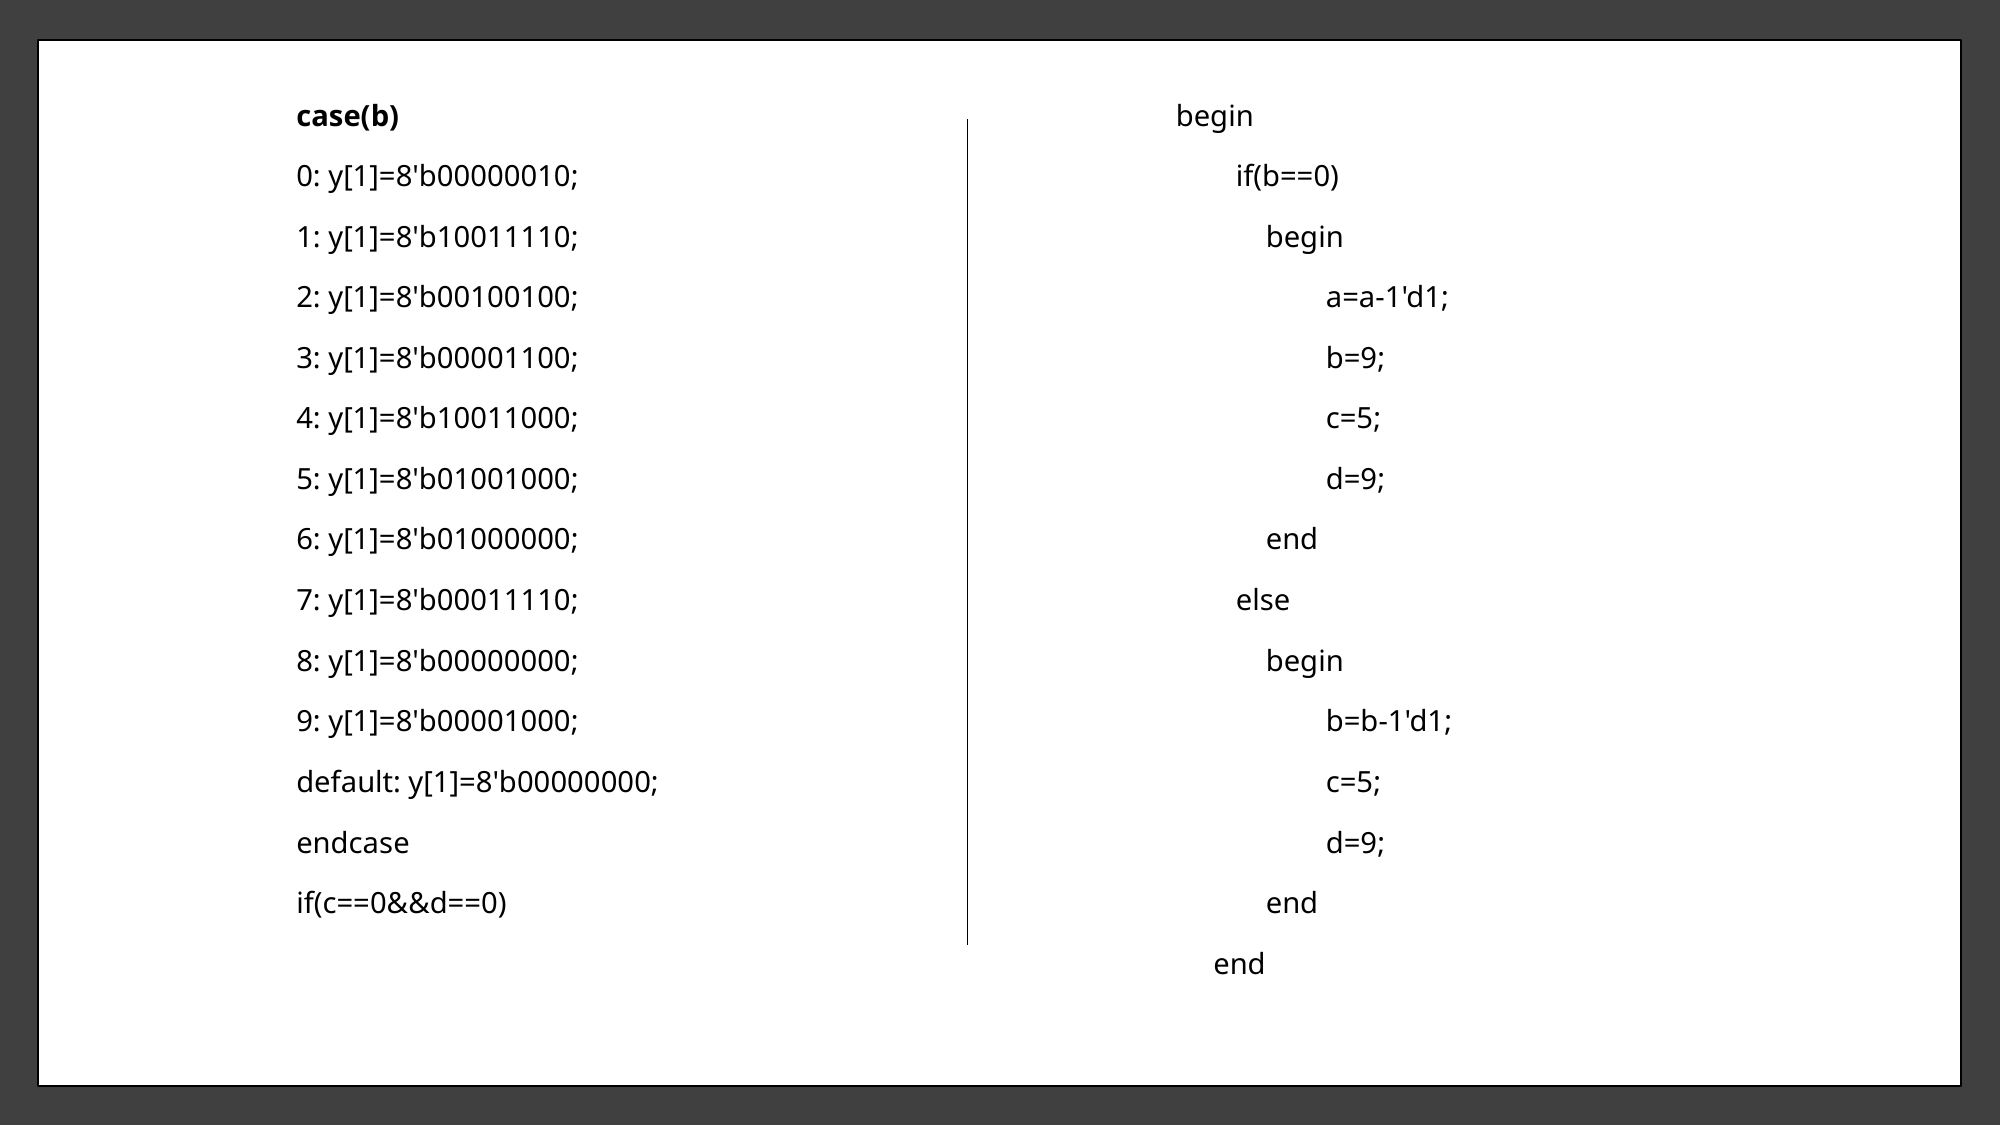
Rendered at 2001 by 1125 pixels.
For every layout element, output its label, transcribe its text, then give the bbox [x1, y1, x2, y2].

list case(b) 0: y[1]=8'b00000010; 1: y[1]=8'b10011110; 2: y[1]=8'b00100100; 3: y[1]=8'b00001100; 4: y[1]=8'b10011000; 5: y[1]=8'b01001000; 6: y[1]=8'b01000000; 7: y[1]=8'b00011110; 8: y[1]=8'b00000000; 9: y[1]=8'b00001000; default: y[1]=8'b00000000; endcase if(c==0&&d==0) [273, 93, 968, 998]
list begin if(b==0) begin a=a-1'd1; b=9; c=5; d=9; end else begin b=b-1'd1; c=5; d=9; end end [1153, 93, 1813, 998]
